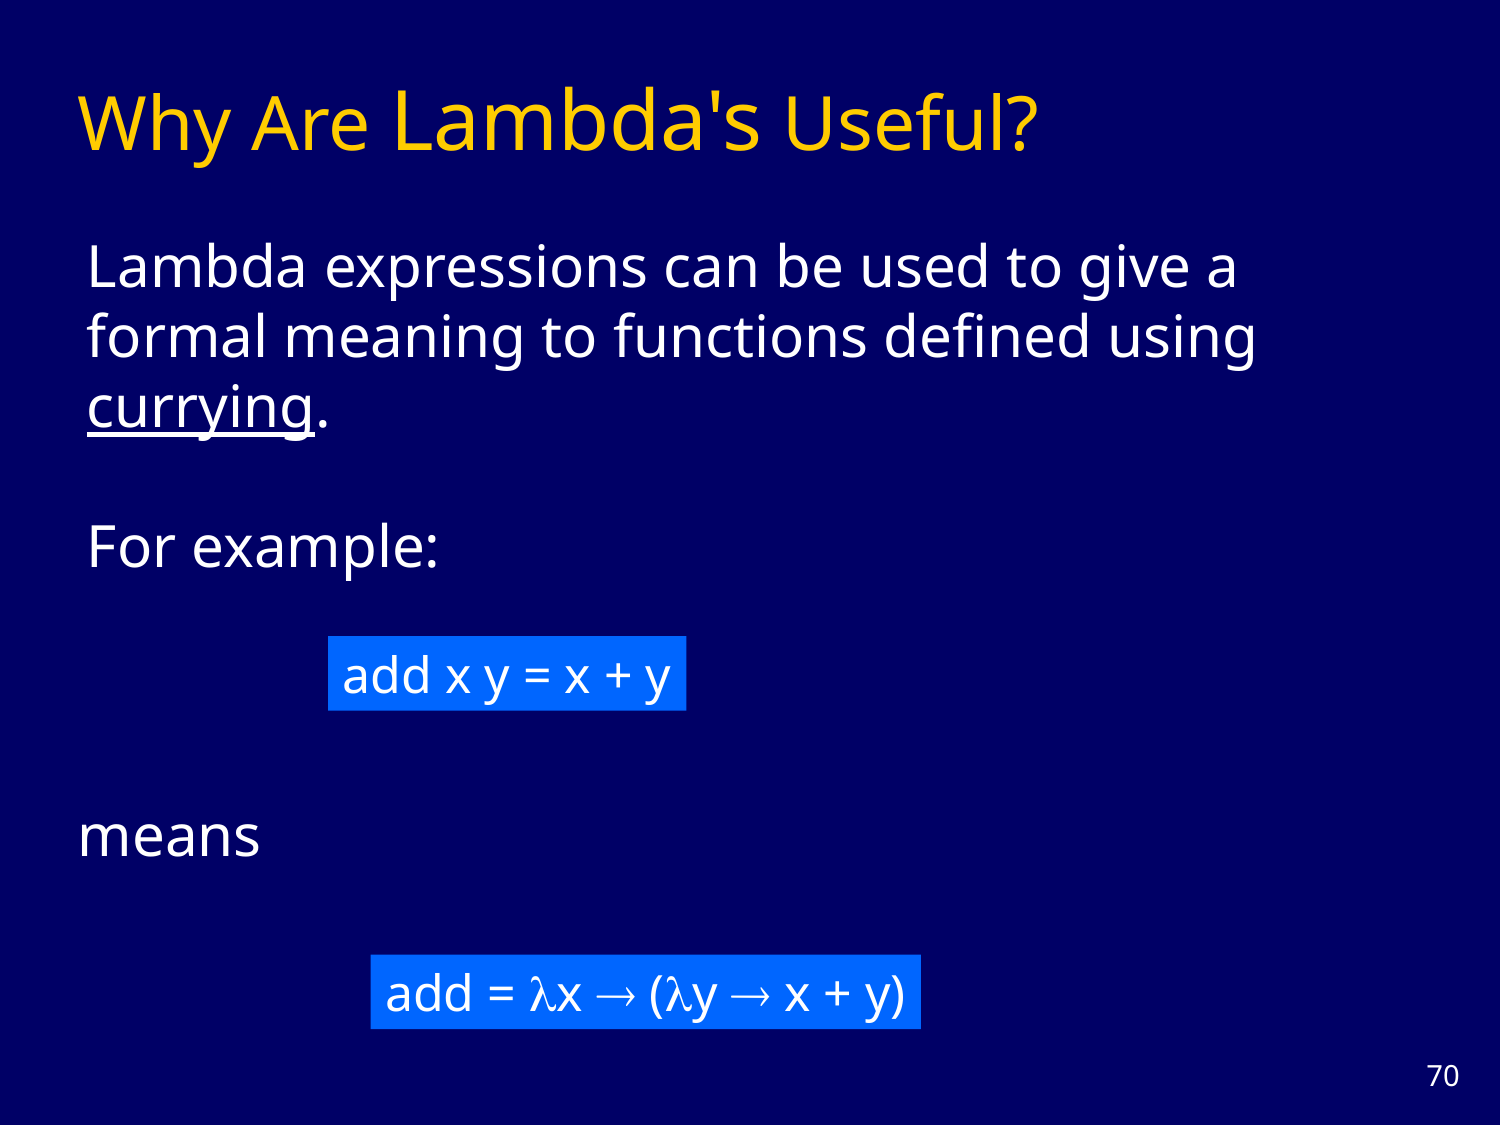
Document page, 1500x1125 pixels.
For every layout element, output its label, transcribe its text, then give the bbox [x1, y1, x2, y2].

text_box Lambda expressions can be used to give a formal meaning to functions defined using currying. For example: [72, 222, 1421, 587]
text_box add = x  (y  x + y) [370, 954, 921, 1030]
slide_number 69 [1374, 1050, 1475, 1100]
text_box means [63, 790, 277, 875]
text_box add x y = x + y [328, 636, 687, 711]
title Why Are Lambda's Useful? [62, 62, 1389, 175]
